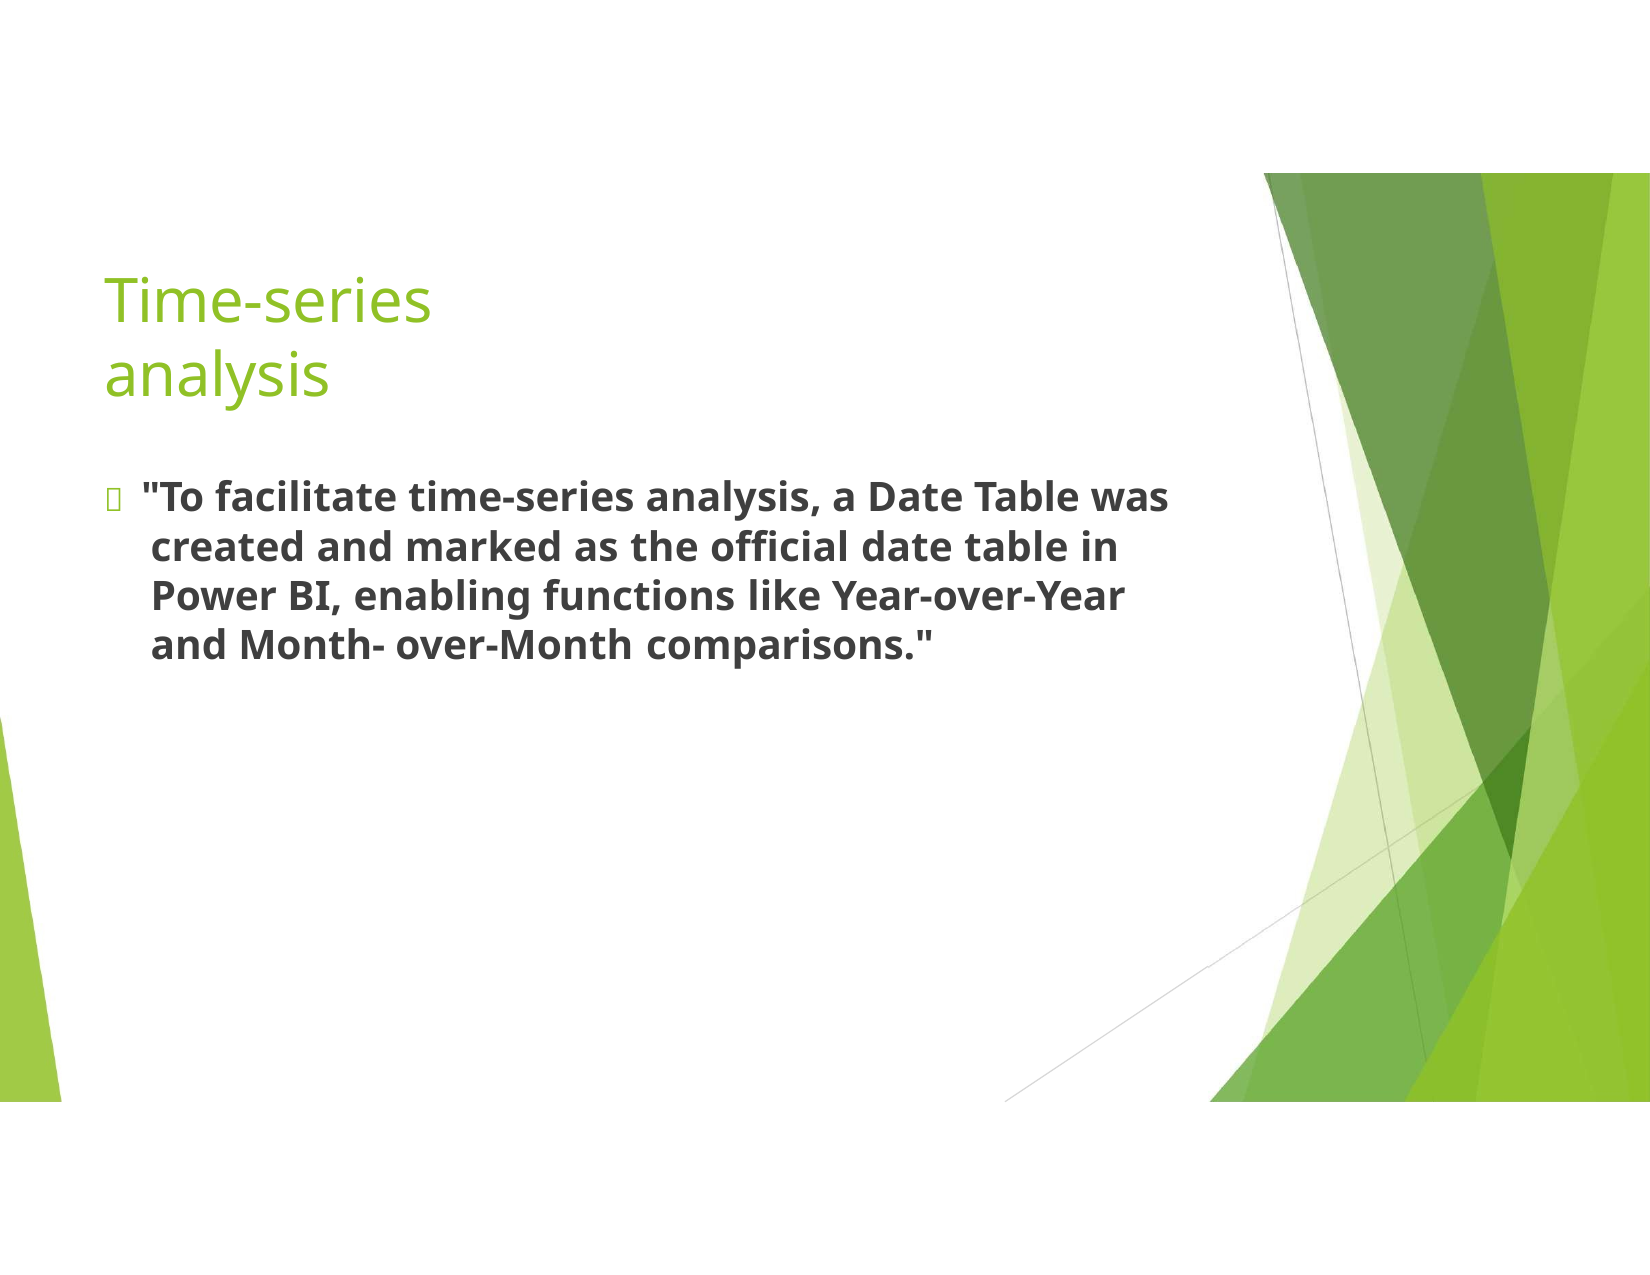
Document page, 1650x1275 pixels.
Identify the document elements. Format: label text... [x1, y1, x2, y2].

text_box  "To facilitate time-series analysis, a Date Table was created and marked as the official date table in Power BI, enabling functions like Year-over-Year and Month- over-Month comparisons." [102, 468, 1206, 668]
picture [0, 715, 62, 1102]
picture [1208, 173, 1650, 1102]
title Time-series analysis [102, 258, 660, 468]
